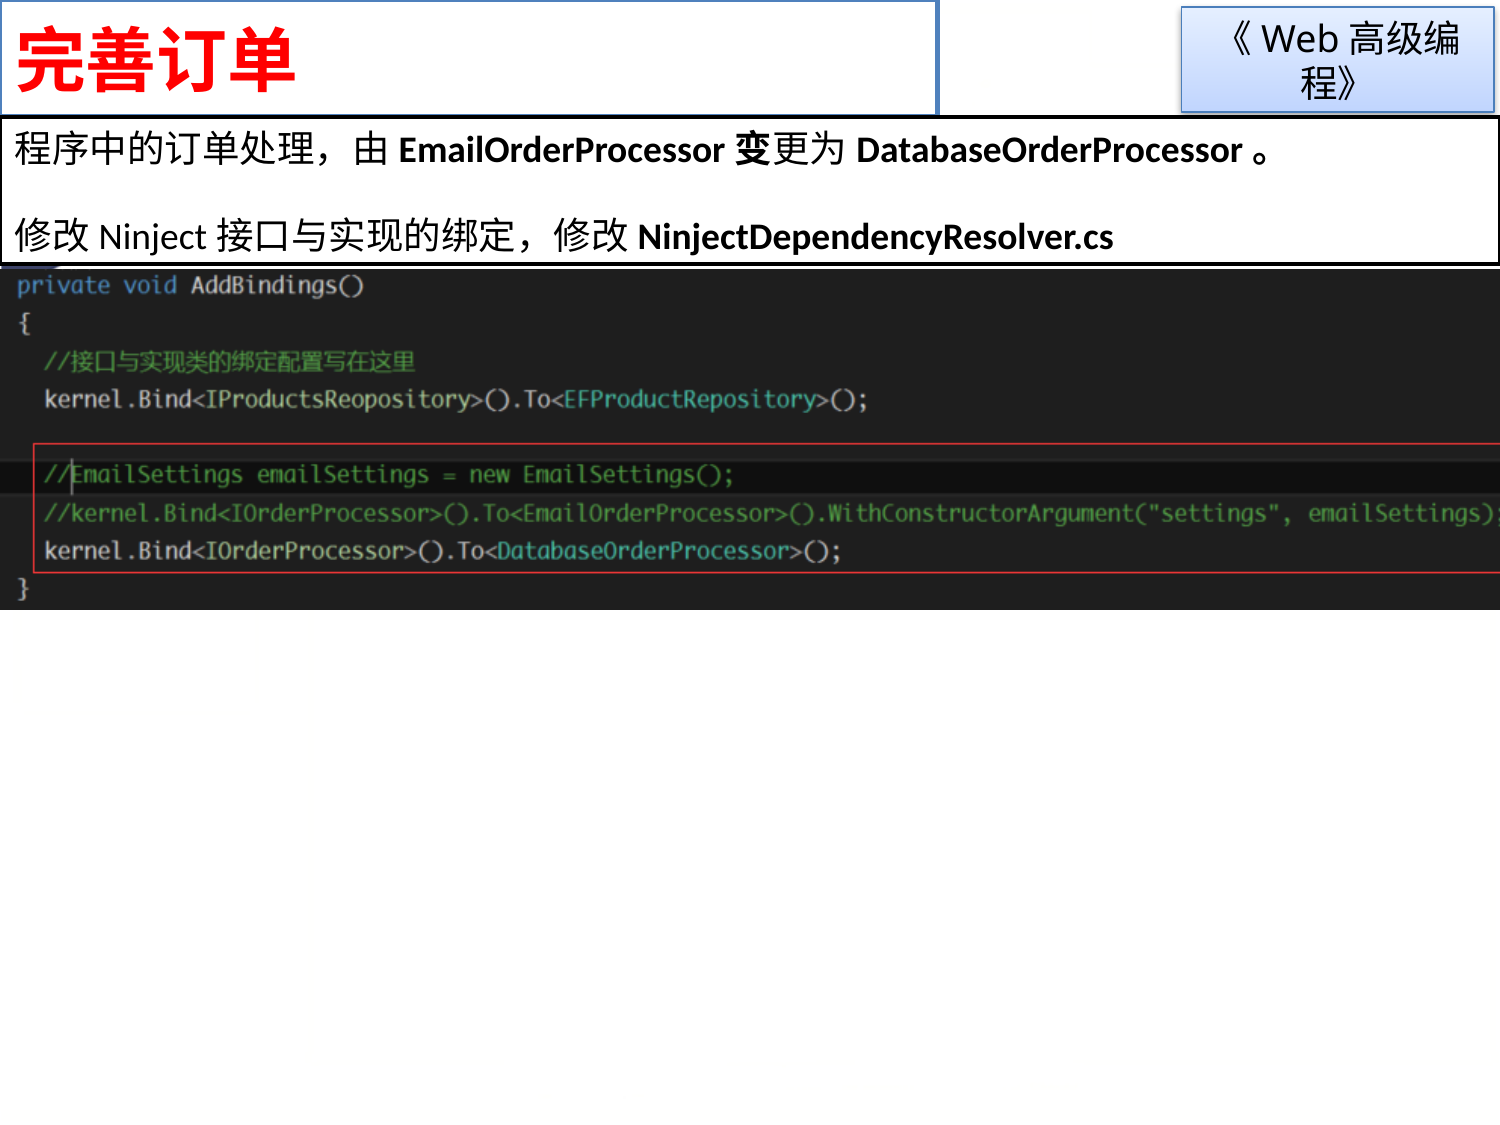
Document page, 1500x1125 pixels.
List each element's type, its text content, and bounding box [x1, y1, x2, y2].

picture [940, 0, 1500, 115]
text_box 程序中的订单处理，由EmailOrderProcessor变更为DatabaseOrderProcessor。 修改Ninject接口与实现的绑定，修改NinjectDependencyResolver.cs [0, 115, 1500, 266]
title 完善订单 [0, 0, 940, 115]
picture [0, 266, 1500, 1125]
